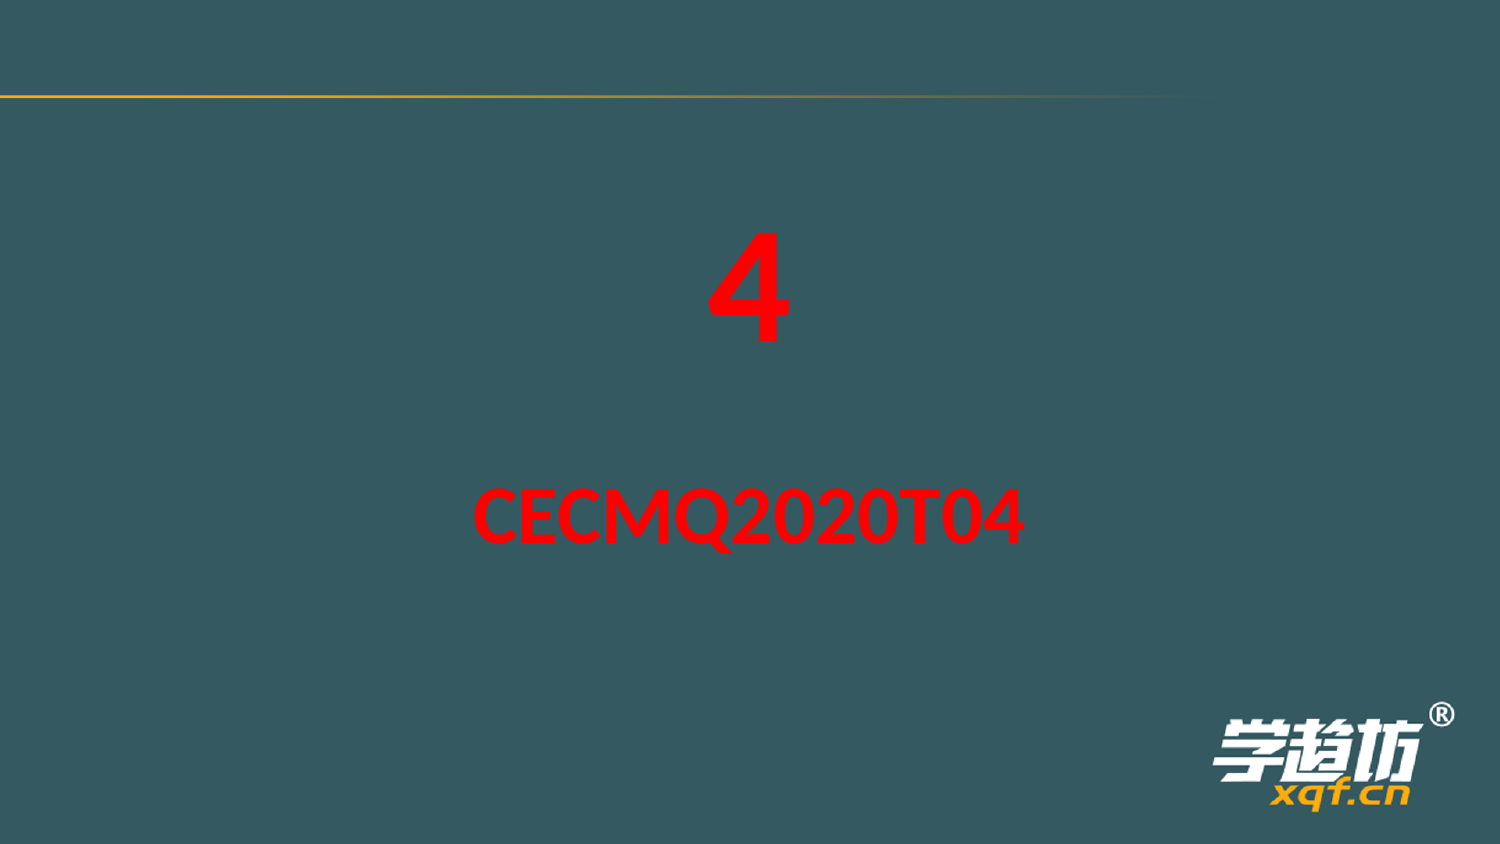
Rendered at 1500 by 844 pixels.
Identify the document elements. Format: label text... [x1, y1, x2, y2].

picture [0, 0, 1500, 844]
text_box 4 [125, 166, 1375, 382]
text_box CECMQ2020T04 [125, 453, 1375, 568]
